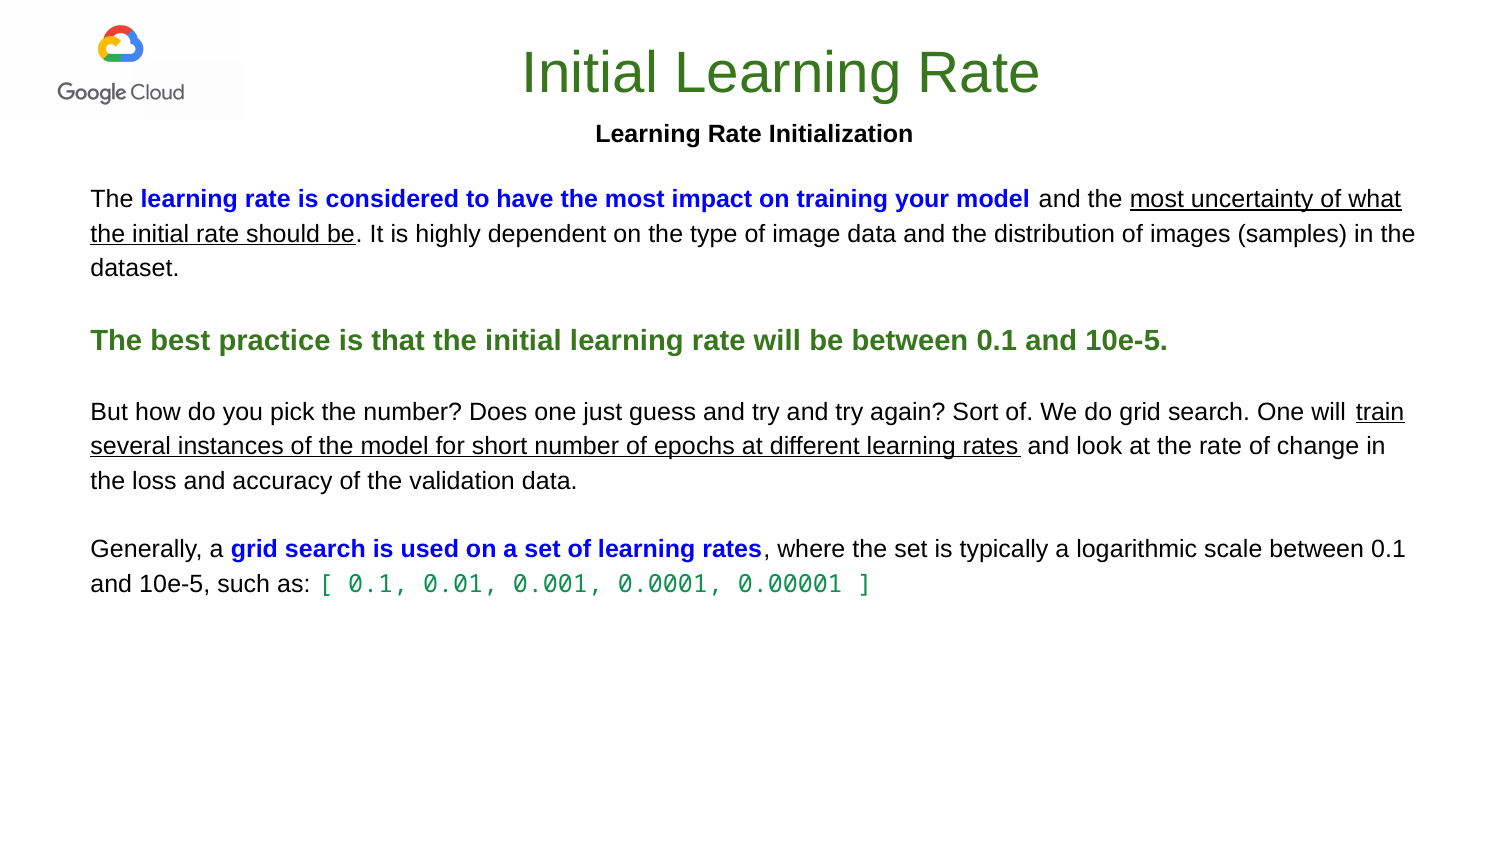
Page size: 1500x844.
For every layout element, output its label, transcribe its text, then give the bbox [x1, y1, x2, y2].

picture [0, 0, 241, 121]
subtitle Initial Learning Rate [244, 19, 1481, 150]
text_box Learning Rate Initialization The learning rate is considered to have the most impact on training your model and the most uncertainty of what the initial rate should be. It is highly dependent on the type of image data and the distribution of images (samples) in the dataset. The best practice is that the initial learning rate will be between 0.1 and 10e-5. But how do you pick the number? Does one just guess and try and try again? Sort of. We do grid search. One will train several instances of the model for short number of epochs at different learning rates and look at the rate of change in the loss and accuracy of the validation data. Generally, a grid search is used on a set of learning rates, where the set is typically a logarithmic scale between 0.1 and 10e-5, such as: [ 0.1, 0.01, 0.001, 0.0001, 0.00001 ] [75, 97, 1435, 788]
